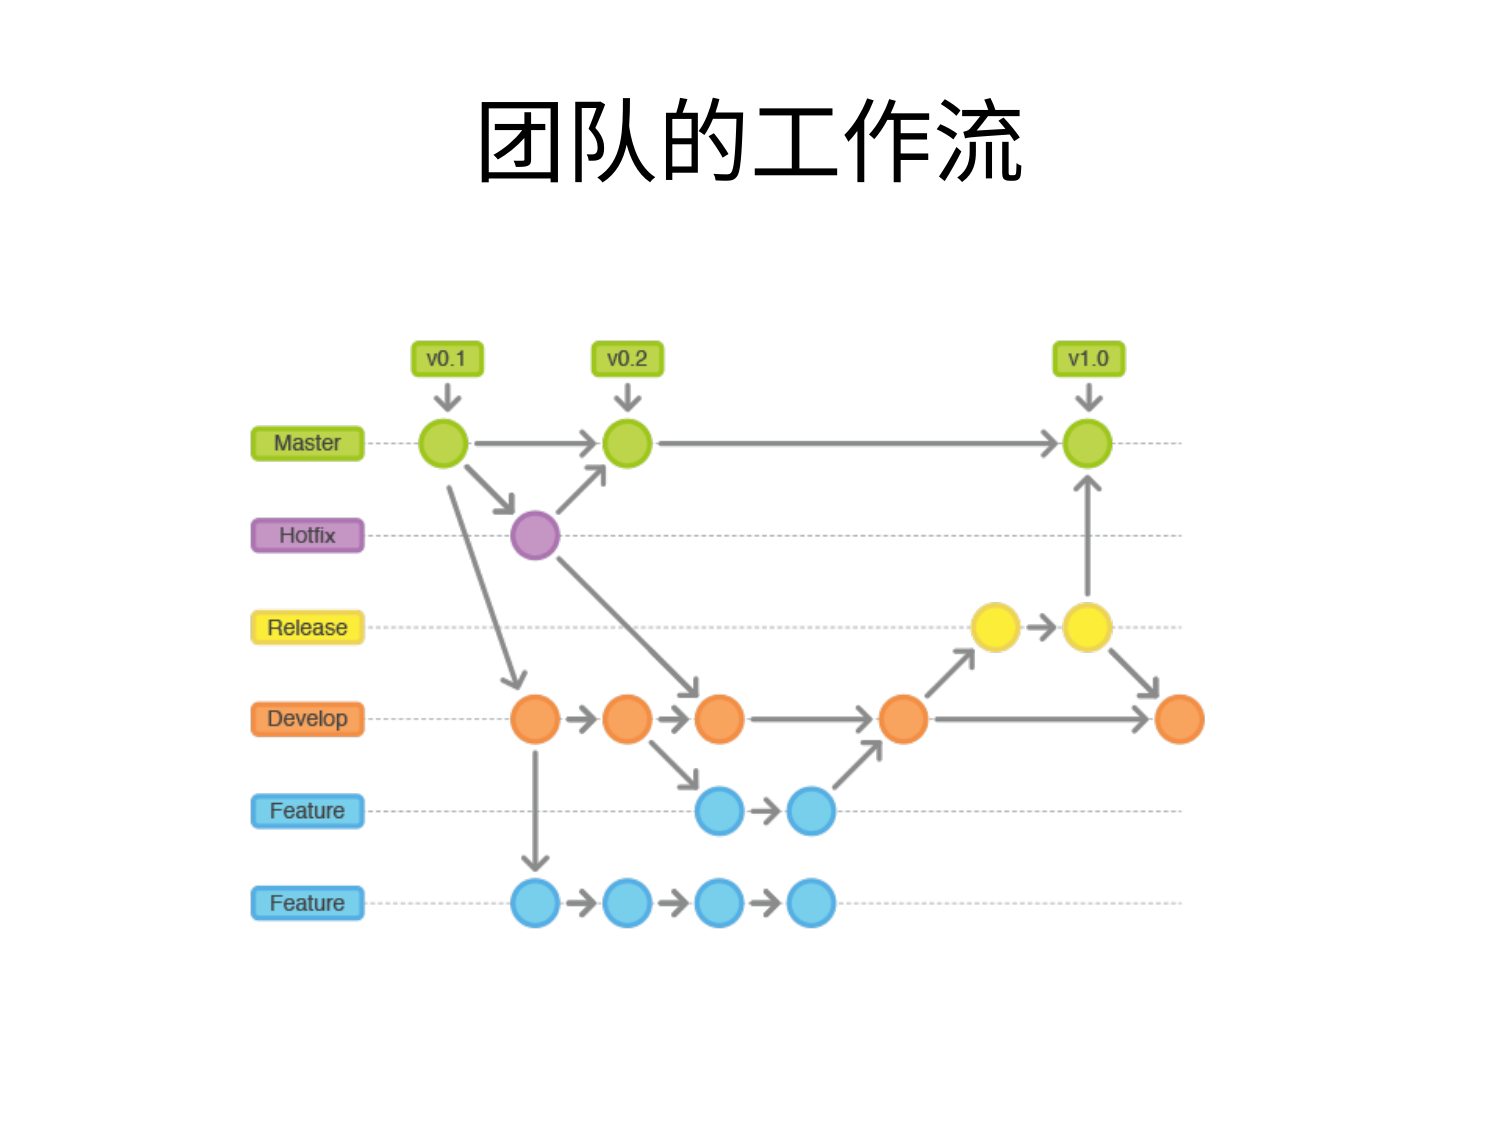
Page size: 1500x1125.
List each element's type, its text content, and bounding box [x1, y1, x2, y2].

picture [248, 338, 1208, 933]
title 团队的工作流 [74, 44, 1426, 233]
